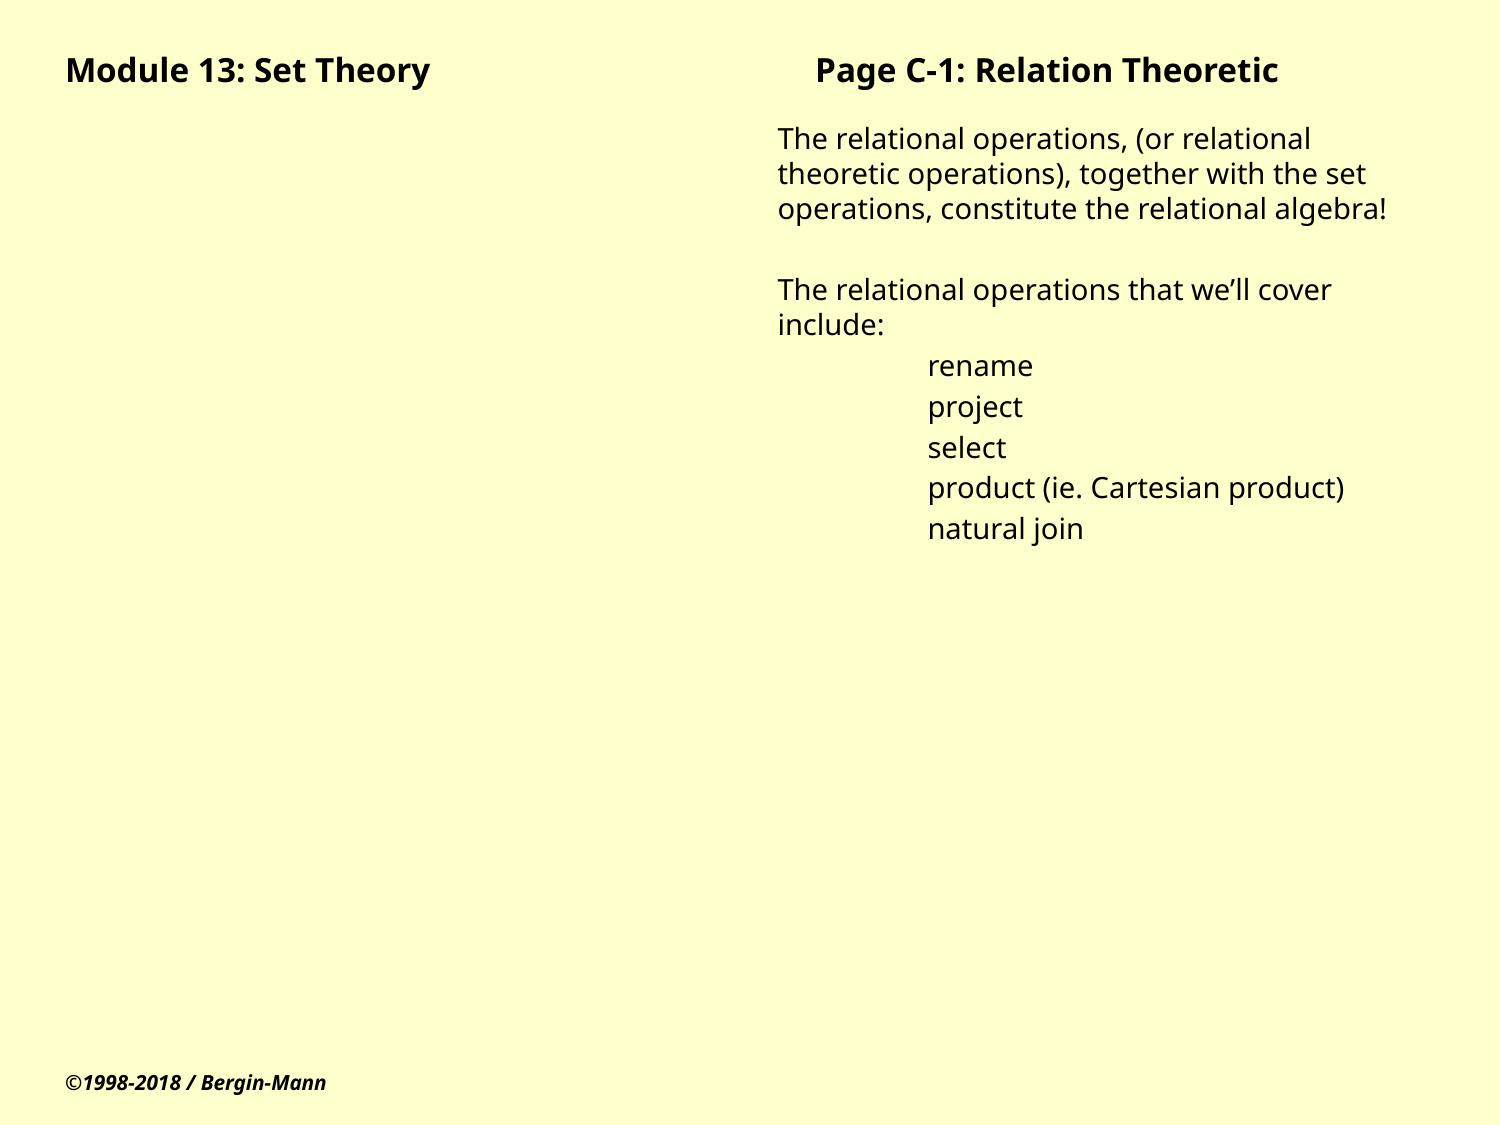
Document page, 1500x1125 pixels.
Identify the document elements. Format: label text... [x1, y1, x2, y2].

list The relational operations, (or relational theoretic operations), together with the set operations, constitute the relational algebra! The relational operations that we’ll cover include: rename project select product (ie. Cartesian product) natural join [762, 112, 1450, 1050]
slide_number ©1998-2018 / Bergin-Mann [50, 1062, 425, 1100]
title Module 13: Set Theory Page C-1: Relation Theoretic [50, 37, 1450, 100]
